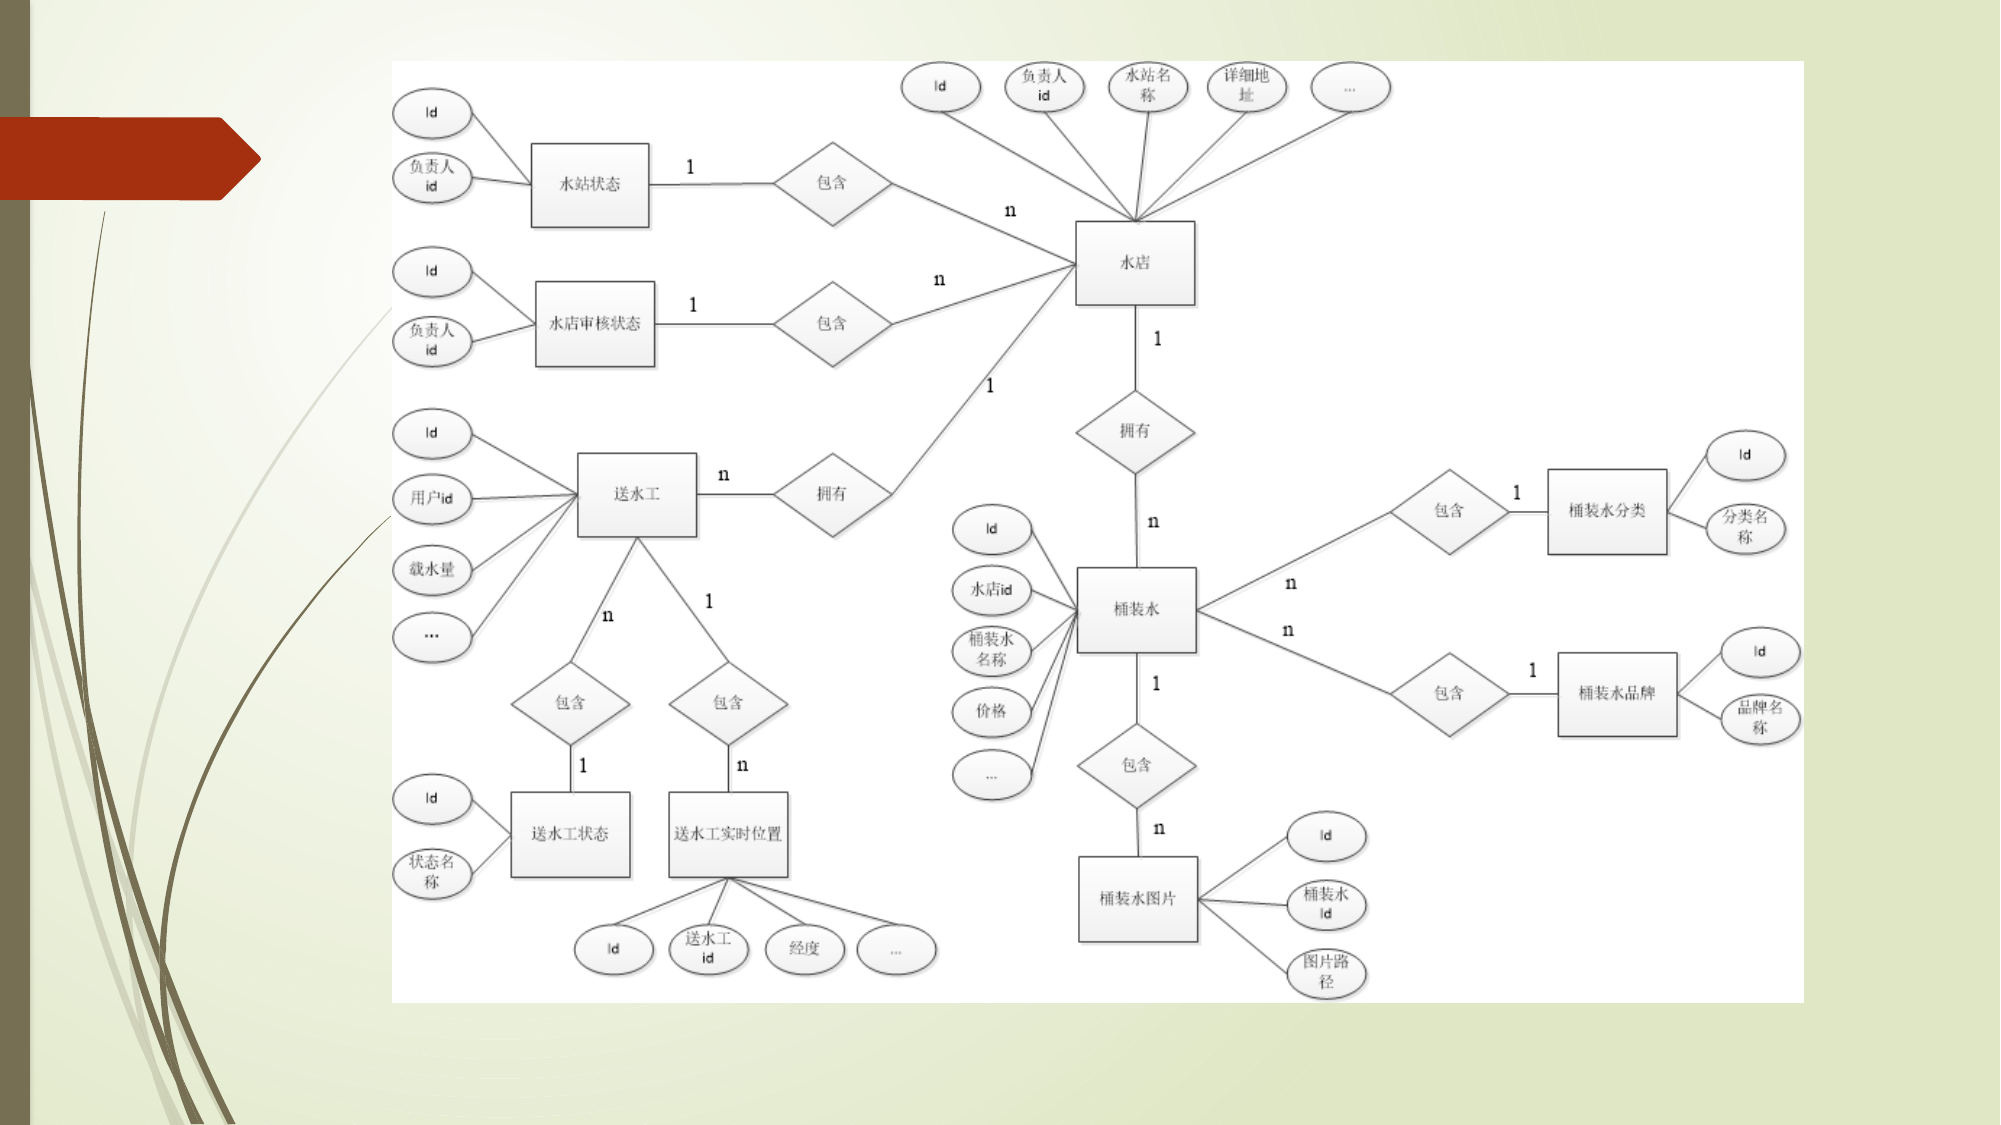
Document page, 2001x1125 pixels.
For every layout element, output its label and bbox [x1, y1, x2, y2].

list [391, 61, 1804, 1004]
